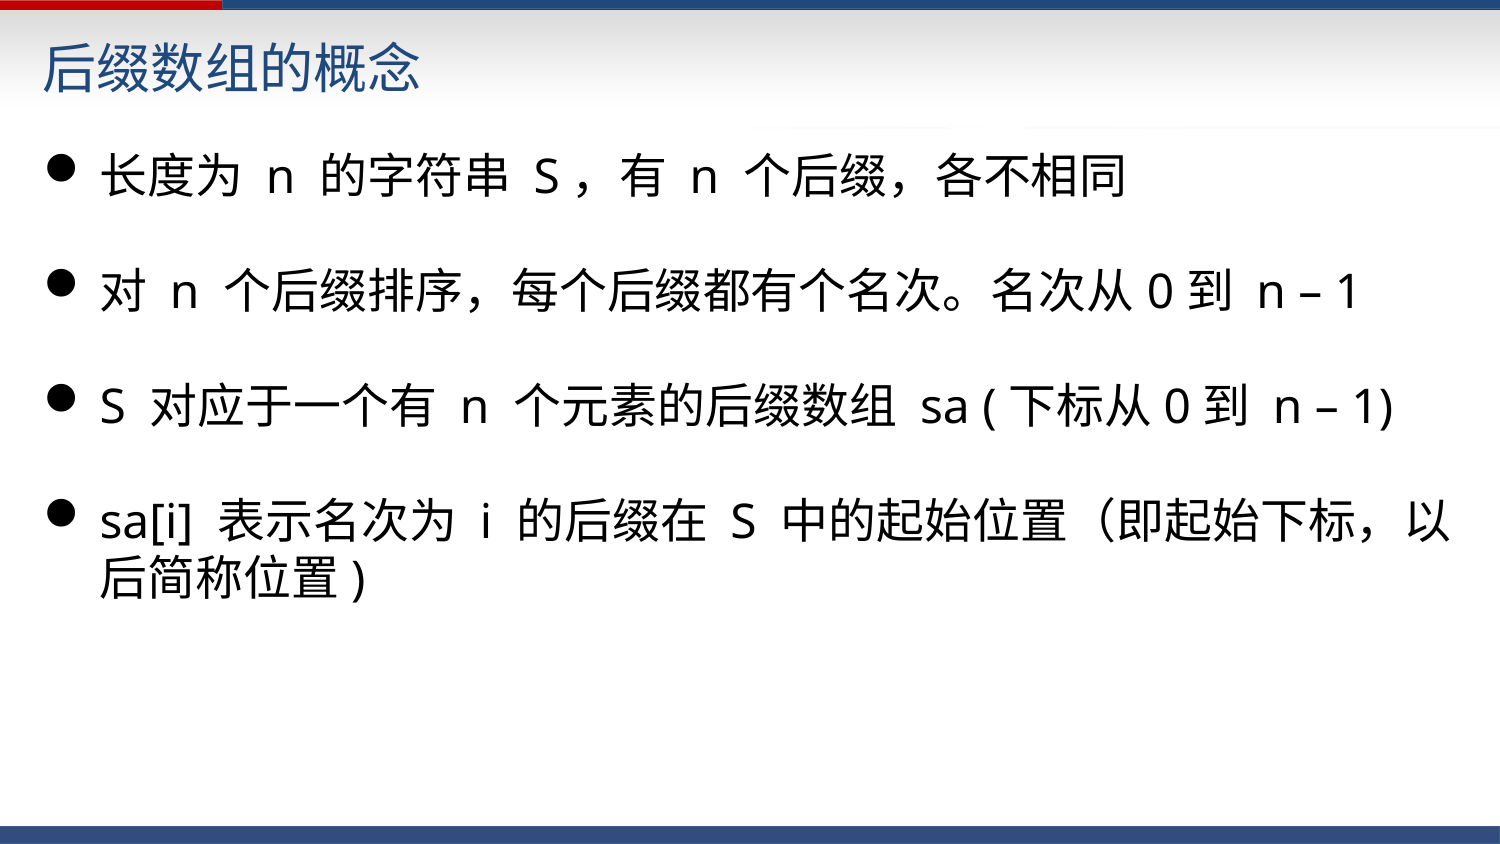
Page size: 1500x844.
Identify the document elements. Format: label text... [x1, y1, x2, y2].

text_box 后缀数组的概念 [27, 26, 1041, 168]
picture [0, 10, 1500, 129]
text_box 长度为 n 的字符串 S，有 n 个后缀，各不相同 对 n 个后缀排序，每个后缀都有个名次。名次从0到 n – 1 S 对应于一个有 n 个元素的后缀数组 sa (下标从0到 n – 1) sa[i] 表示名次为 i 的后缀在 S 中的起始位置（即起始下标，以后简称位置) [28, 138, 1483, 765]
